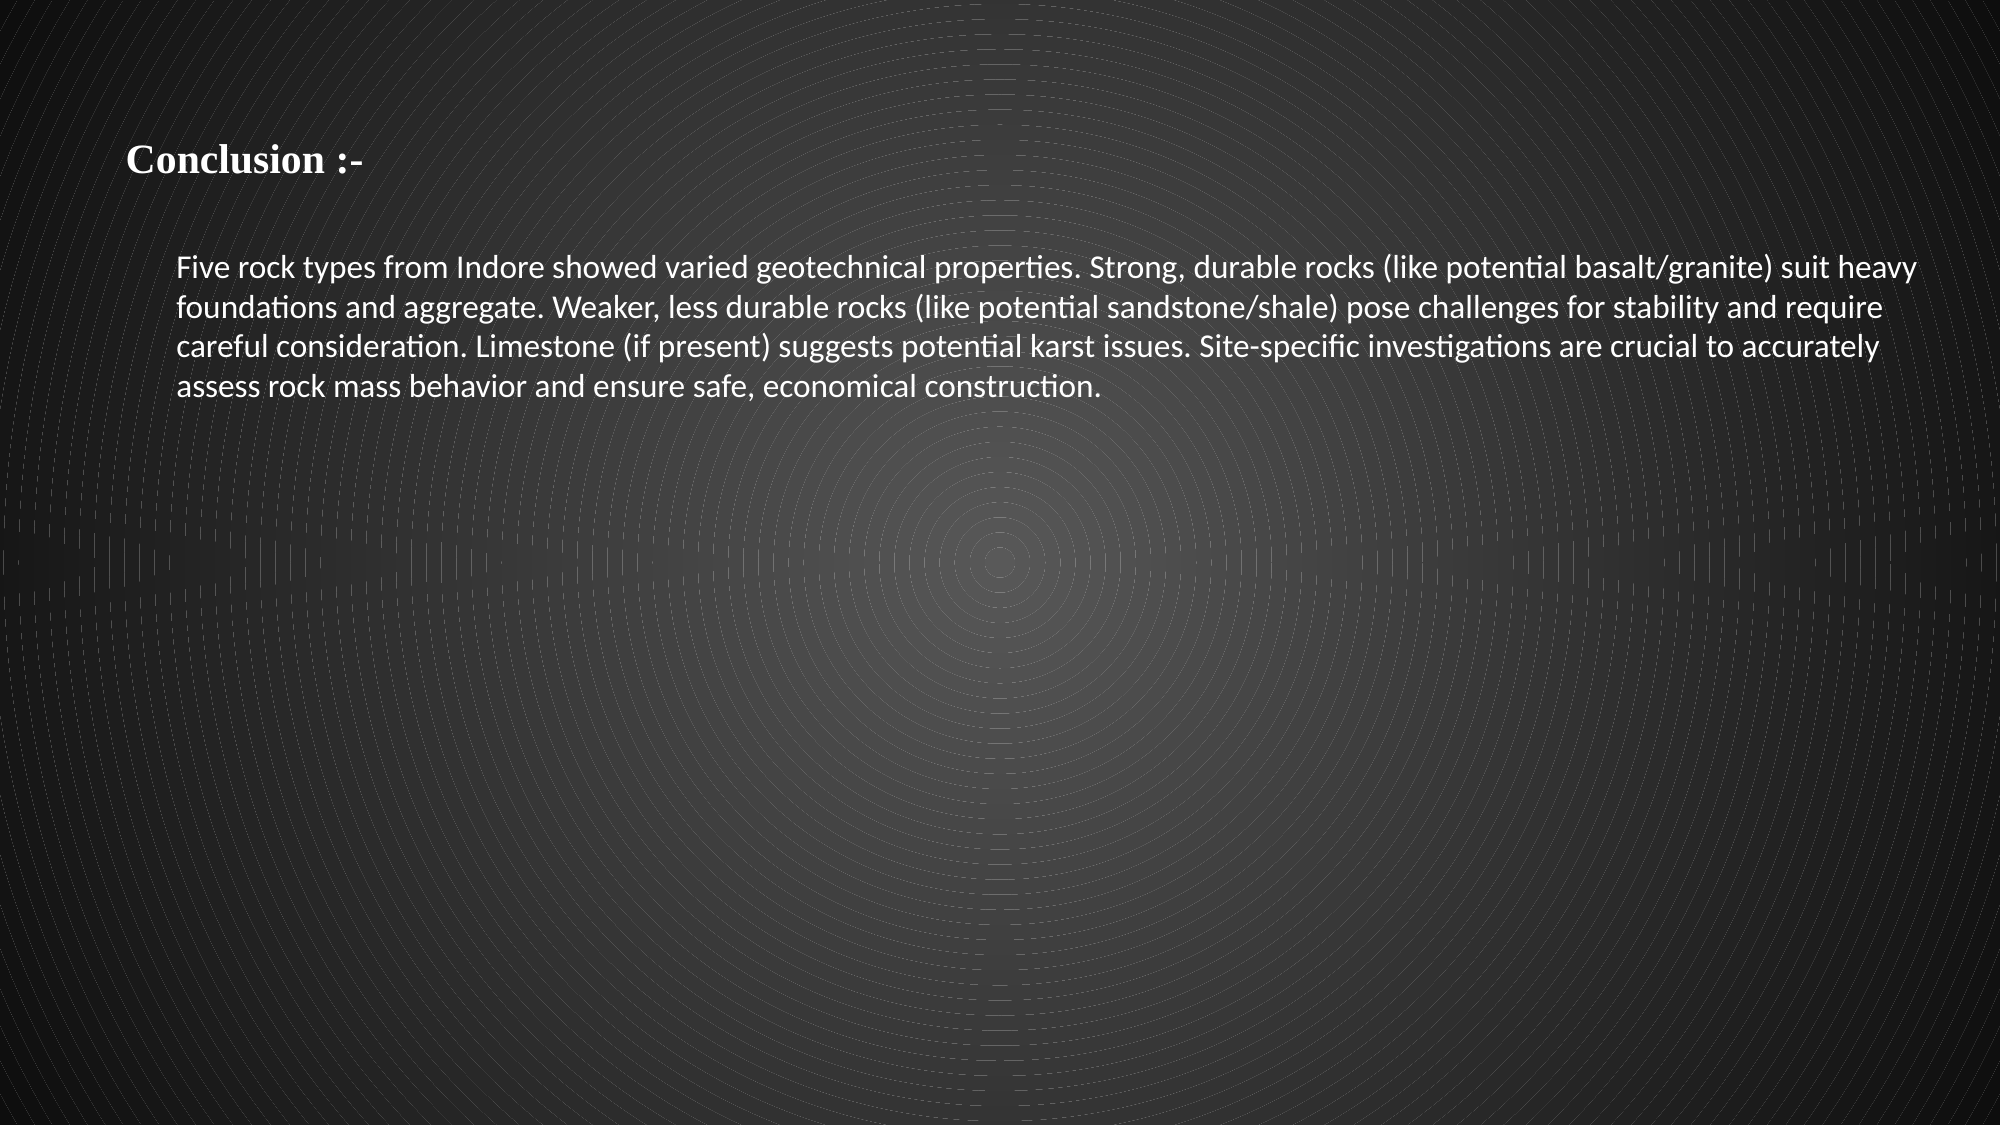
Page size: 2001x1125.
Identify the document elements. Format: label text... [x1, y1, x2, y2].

text_box Conclusion :- [110, 123, 1319, 197]
text_box Five rock types from Indore showed varied geotechnical properties. Strong, durable rocks (like potential basalt/granite) suit heavy foundations and aggregate. Weaker, less durable rocks (like potential sandstone/shale) pose challenges for stability and require careful consideration. Limestone (if present) suggests potential karst issues. Site-specific investigations are crucial to accurately assess rock mass behavior and ensure safe, economical construction. [161, 237, 1960, 412]
